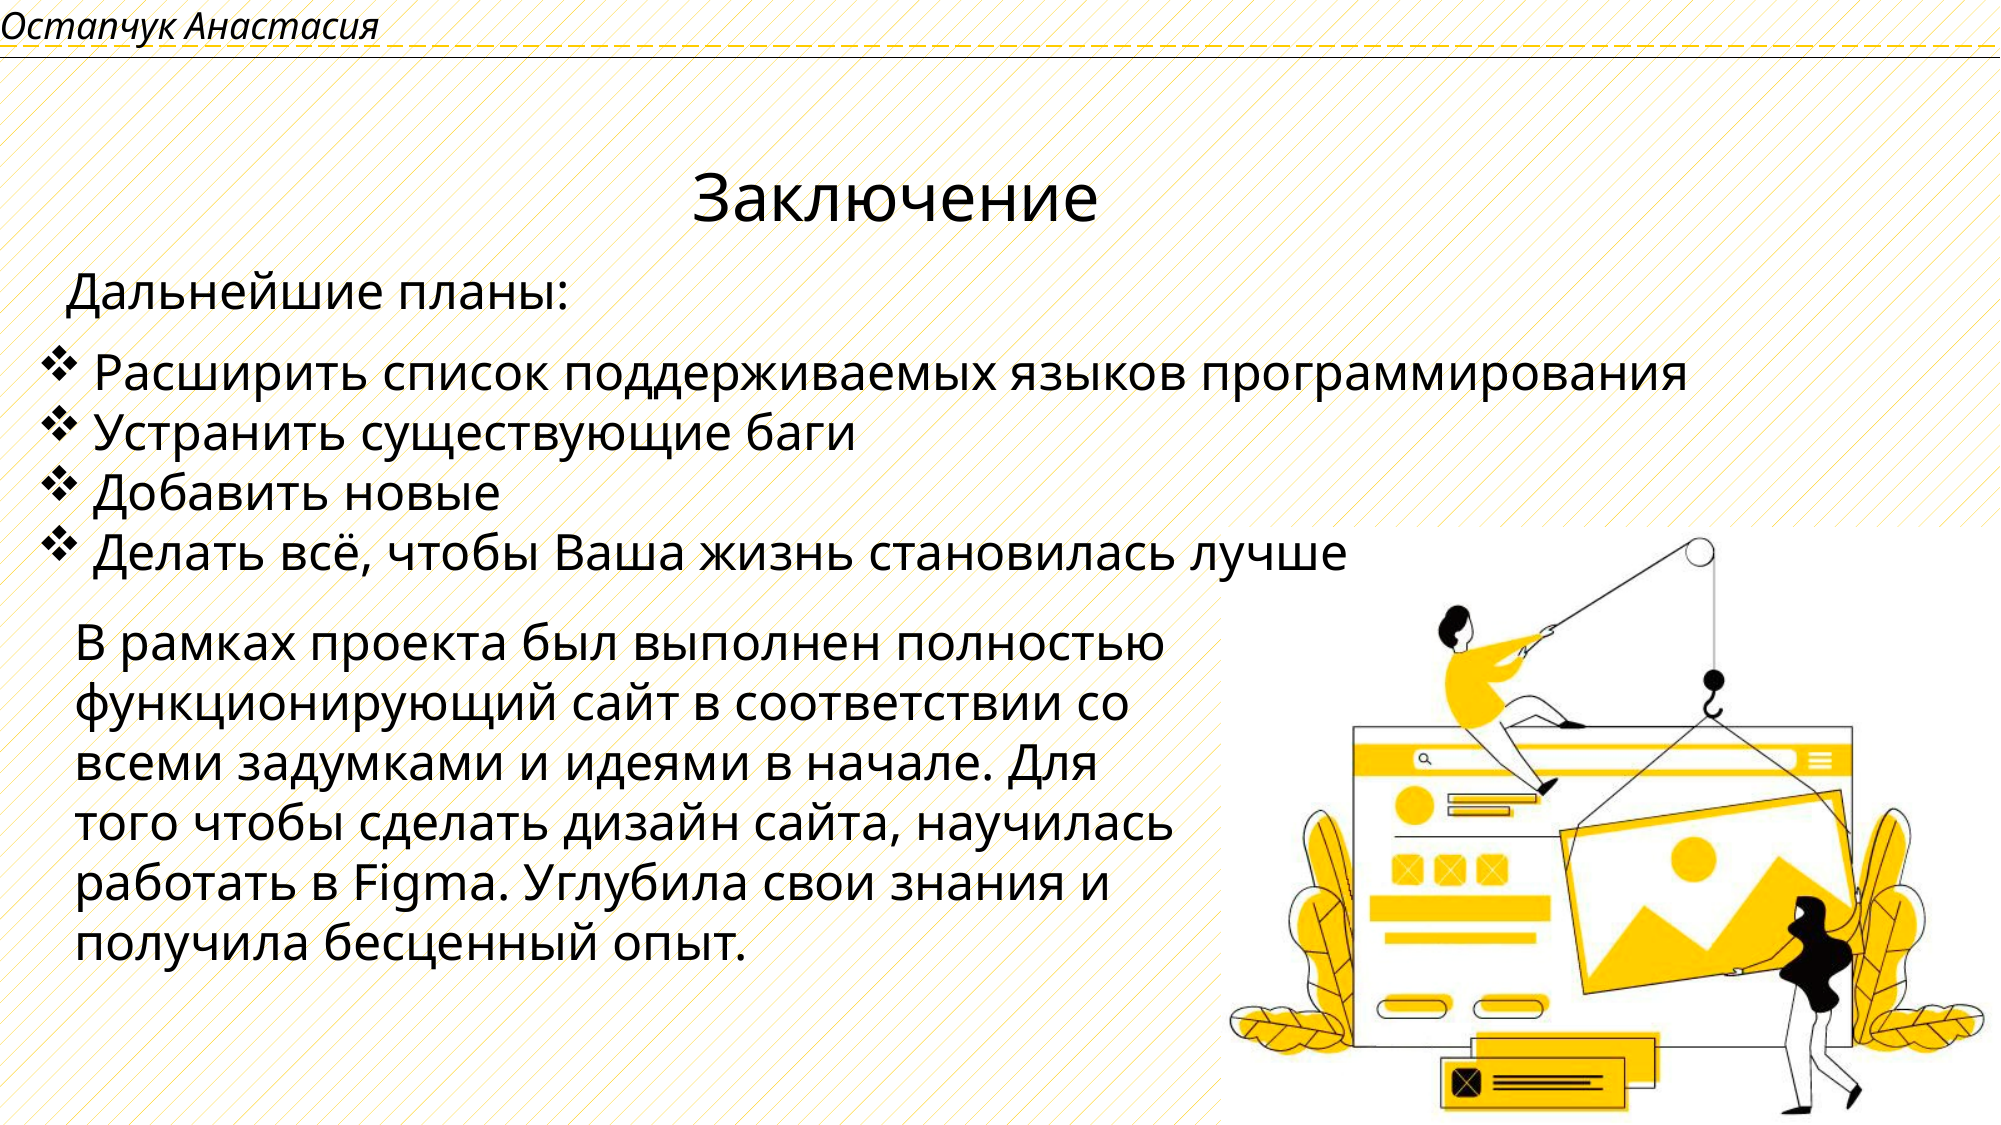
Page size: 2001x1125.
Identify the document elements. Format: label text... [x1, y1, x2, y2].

text_box В рамках проекта был выполнен полностью функционирующий сайт в соответствии со всеми задумками и идеями в начале. Для того чтобы сделать дизайн сайта, научилась работать в Figma. Углубила свои знания и получила бесценный опыт. [59, 602, 1212, 978]
text_box Расширить список поддерживаемых языков программирования Устранить существующие баги Добавить новые Делать всё, чтобы Ваша жизнь становилась лучше [22, 332, 1705, 588]
text_box Остапчук Анастасия [0, 0, 395, 45]
text_box Дальнейшие планы: [51, 252, 586, 327]
text_box Остапчук Анастасия [0, 47, 395, 55]
text_box Заключение [678, 147, 1116, 242]
picture [1220, 527, 2000, 1125]
